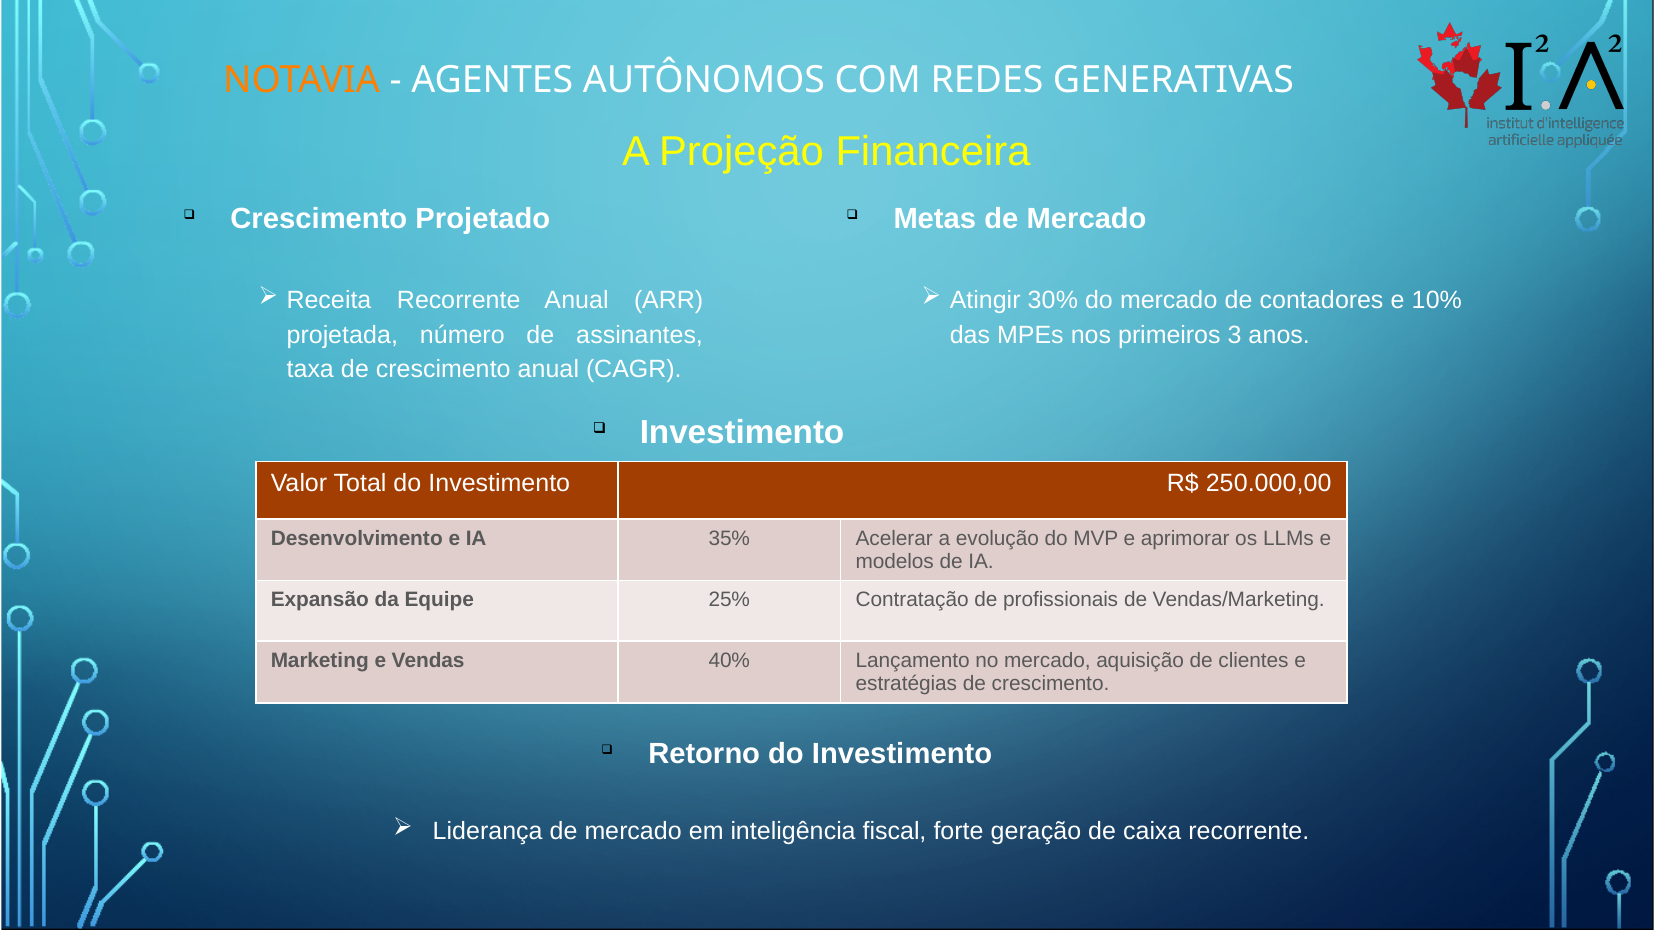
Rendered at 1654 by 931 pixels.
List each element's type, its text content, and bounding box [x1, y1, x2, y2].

table_cell 35% [619, 520, 840, 580]
text_box NOTAVIA - AGENTES AUTÔNOMOS COM REDES GENERATIVAS [94, 47, 1417, 136]
table_header Valor Total do Investimento [257, 462, 617, 518]
text_box Crescimento Projetado Receita Recorrente Anual (ARR) projetada, número de assinantes, taxa de crescimento anual (CAGR). [168, 186, 719, 391]
text_box Metas de Mercado Atingir 30% do mercado de contadores e 10% das MPEs nos primeiros 3 anos. [831, 186, 1478, 356]
table_cell Contratação de profissionais de Vendas/Marketing. [841, 581, 1346, 640]
table_cell Expansão da Equipe [257, 581, 617, 640]
text_box Investimento [530, 396, 907, 461]
table_cell Desenvolvimento e IA [257, 520, 617, 580]
table_cell Acelerar a evolução do MVP e aprimorar os LLMs e modelos de IA. [841, 520, 1346, 580]
table_header R$ 250.000,00 [619, 462, 1346, 518]
table_cell Lançamento no mercado, aquisição de clientes e estratégias de crescimento. [841, 642, 1346, 702]
text_box Retorno do Investimento Liderança de mercado em inteligência fiscal, forte geração de caixa recorrente. [158, 726, 1436, 852]
picture [1, 0, 1654, 930]
table_cell 25% [619, 581, 840, 640]
table_cell 40% [619, 642, 840, 702]
text_box A Projeção Financeira [188, 116, 1464, 205]
table_cell Marketing e Vendas [257, 642, 617, 702]
